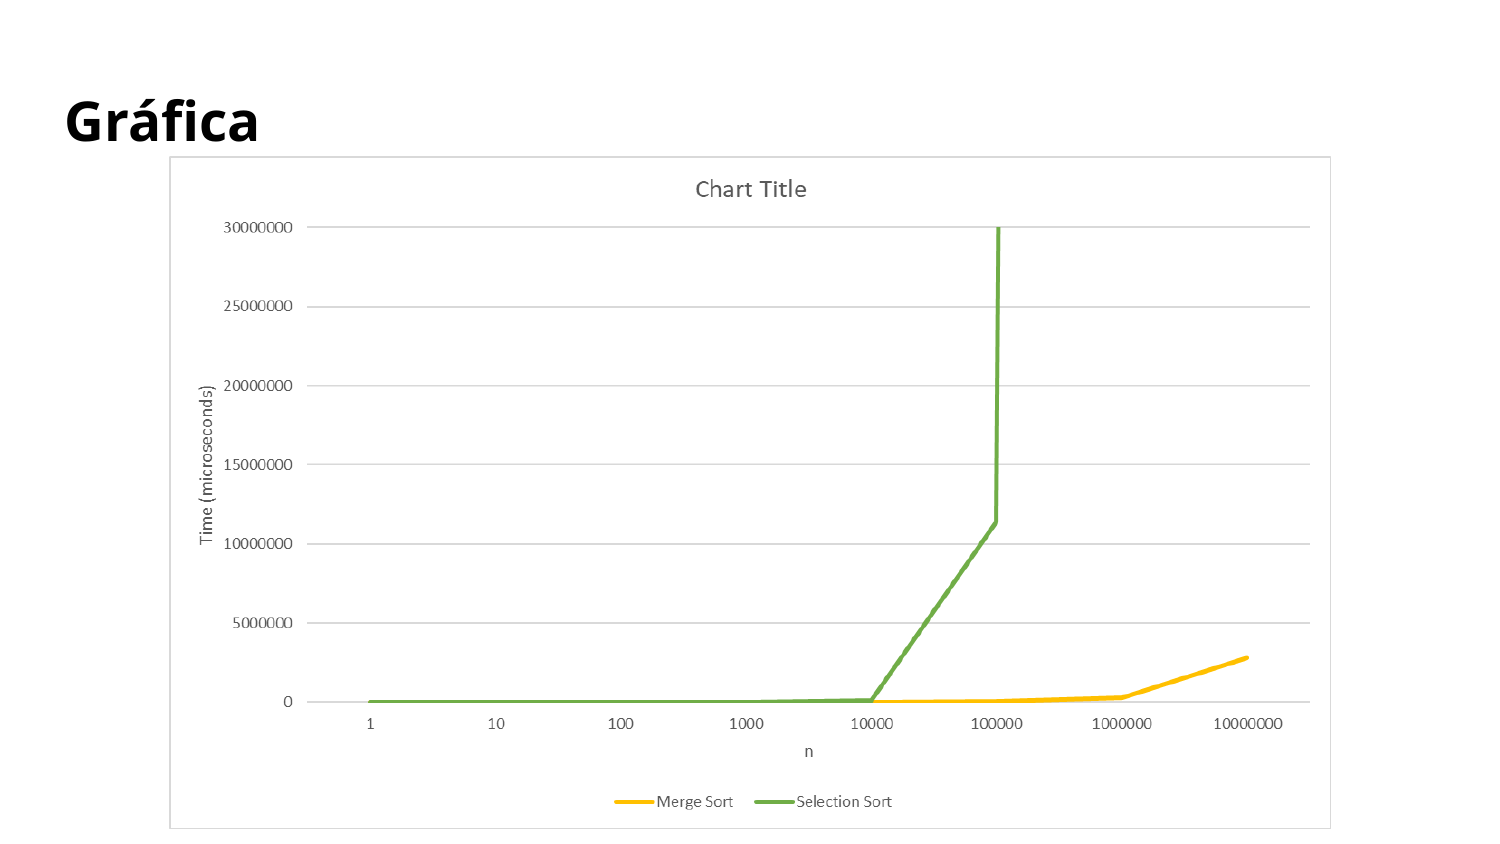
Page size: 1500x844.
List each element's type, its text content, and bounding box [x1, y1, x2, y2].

title Gráfica [49, 67, 1448, 173]
picture [168, 156, 1332, 830]
